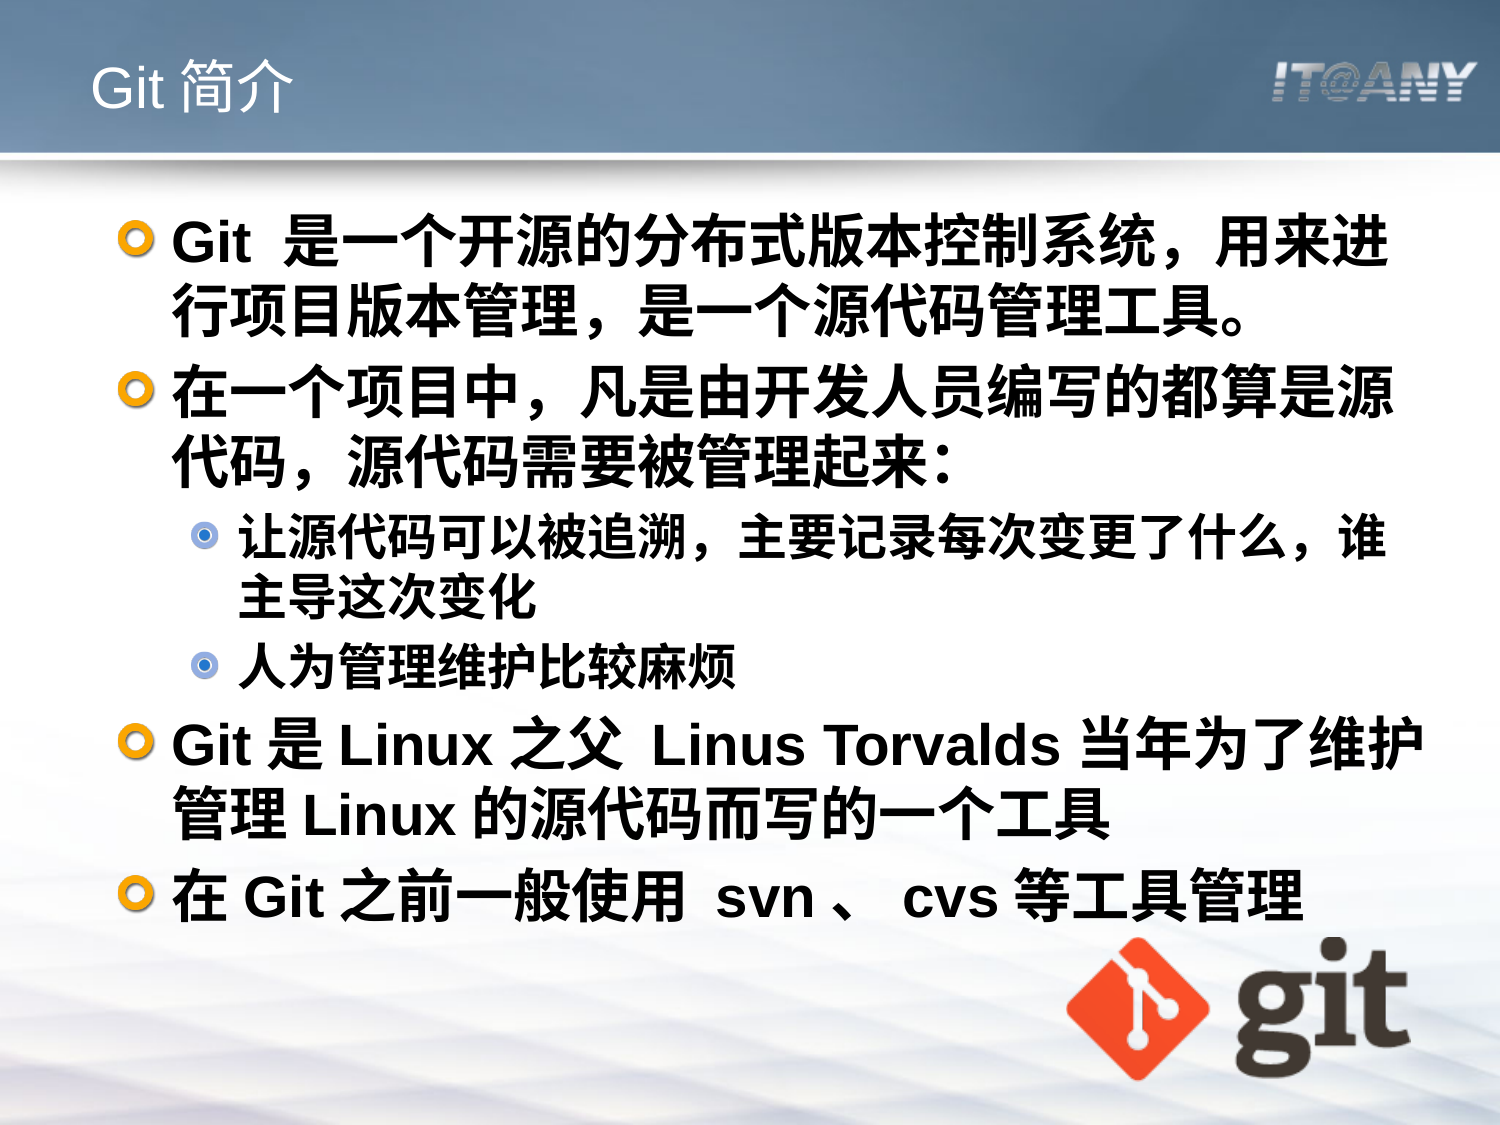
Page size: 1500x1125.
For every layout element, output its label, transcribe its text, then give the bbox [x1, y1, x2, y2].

list Git 是一个开源的分布式版本控制系统，用来进行项目版本管理，是一个源代码管理工具。 在一个项目中，凡是由开发人员编写的都算是源代码，源代码需要被管理起来： 让源代码可以被追溯，主要记录每次变更了什么，谁主导这次变化 人为管理维护比较麻烦 Git是Linux之父 Linus Torvalds当年为了维护管理Linux的源代码而写的一个工具 在Git之前一般使用 svn、cvs等工具管理 [100, 196, 1451, 1032]
title Git简介 [74, 33, 1426, 138]
picture [0, 0, 1500, 1125]
